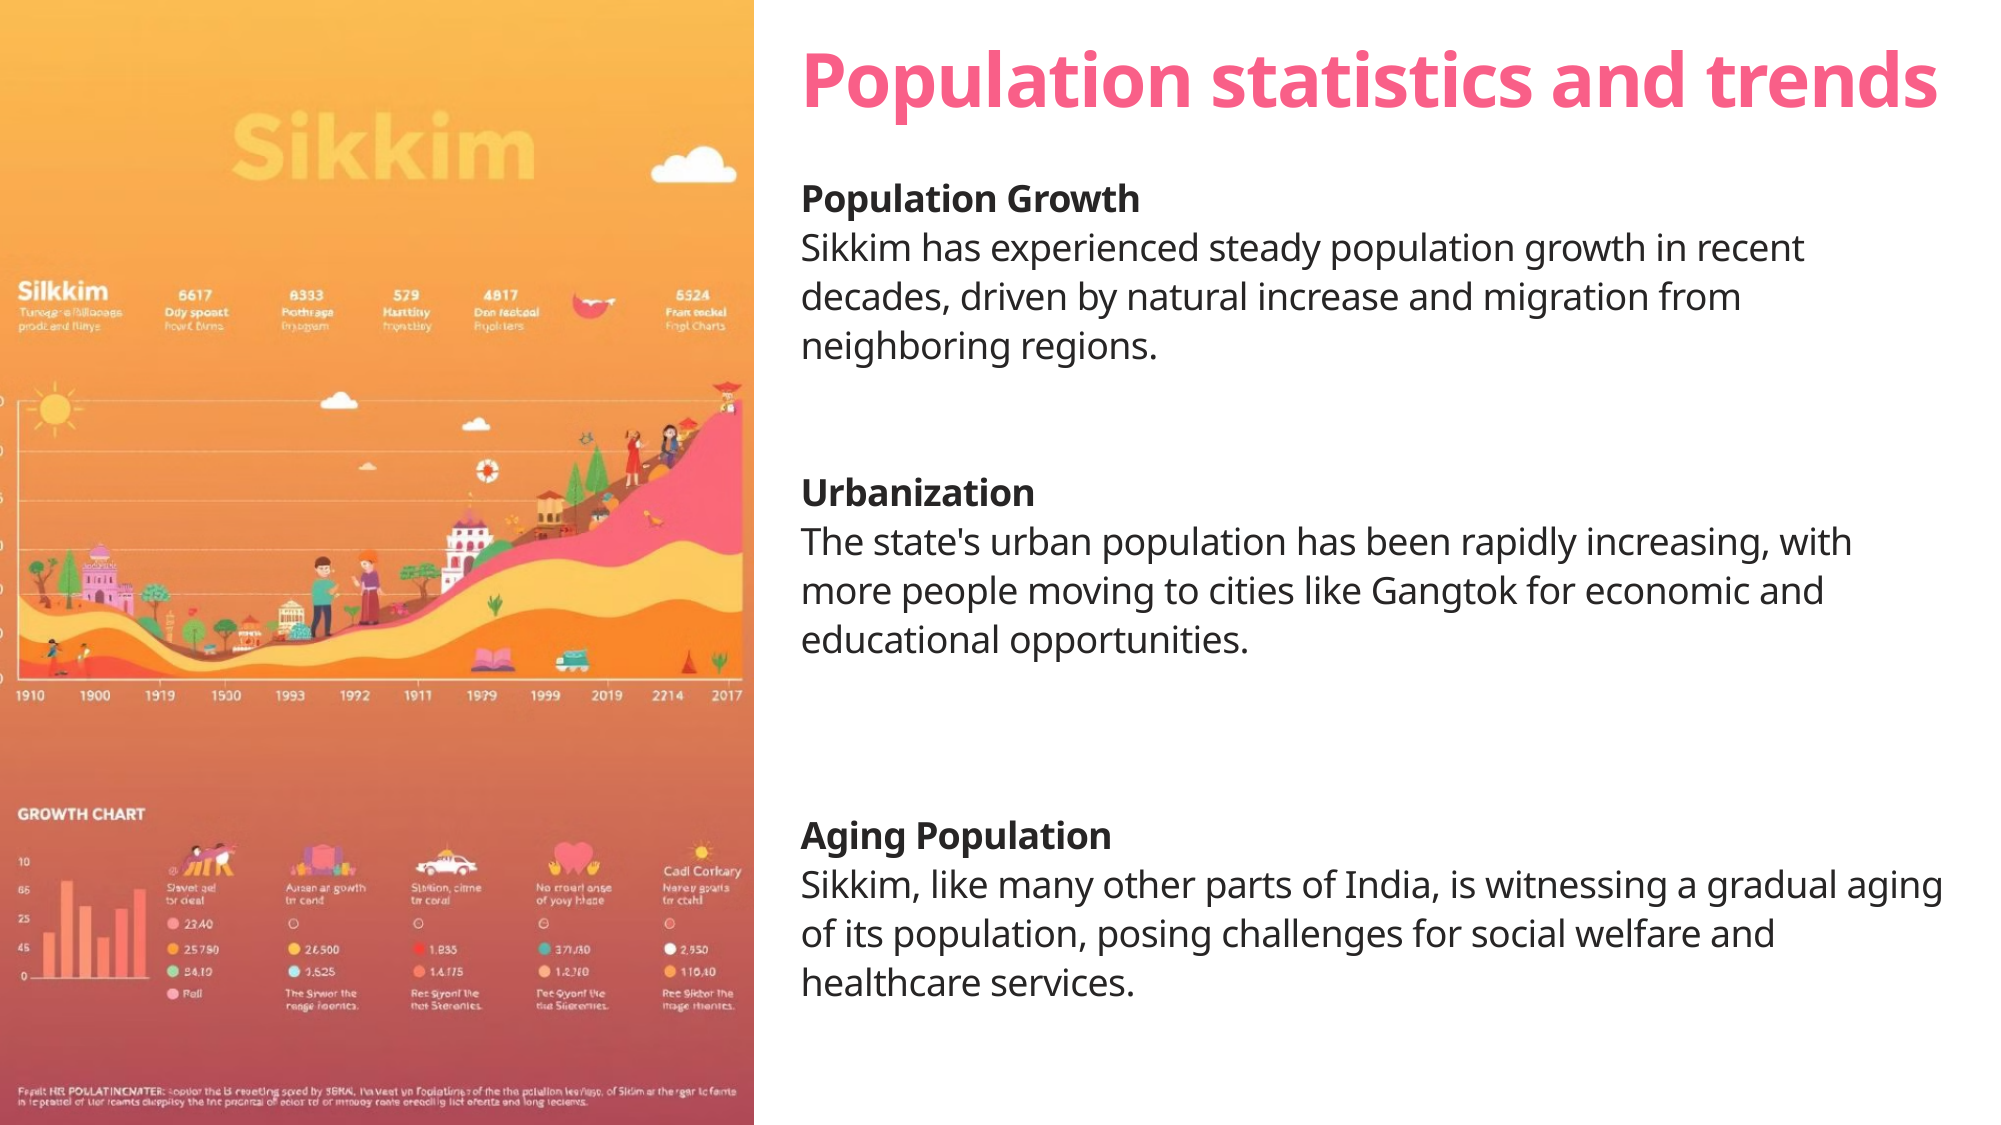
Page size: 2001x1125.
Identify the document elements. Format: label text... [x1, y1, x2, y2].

picture [0, 0, 754, 1125]
title Population statistics and trends Population Growth Sikkim has experienced steady population growth in recent decades, driven by natural increase and migration from neighboring regions. Urbanization The state's urban population has been rapidly increasing, with more people moving to cities like Gangtok for economic and educational opportunities. Aging Population Sikkim, like many other parts of India, is witnessing a gradual aging of its population, posing challenges for social welfare and healthcare services. [785, 20, 1967, 1106]
